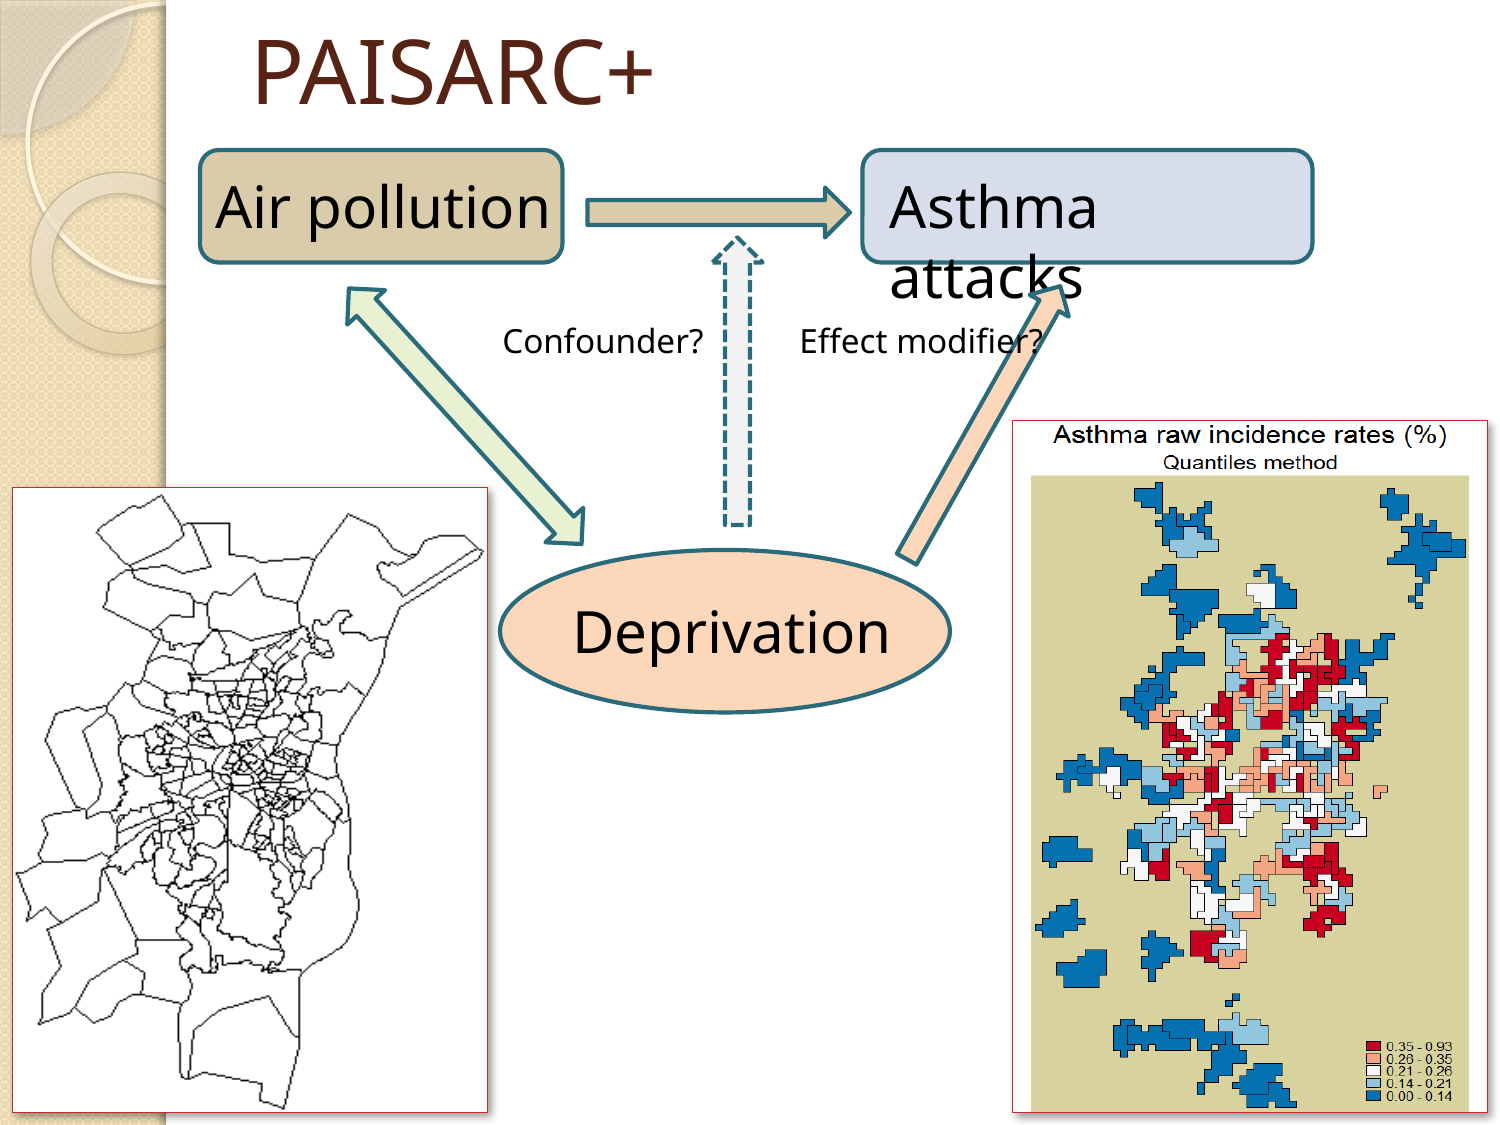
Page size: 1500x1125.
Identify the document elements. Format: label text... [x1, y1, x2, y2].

text_box [585, 185, 853, 240]
picture [1012, 420, 1488, 1113]
text_box [498, 547, 953, 715]
text_box [197, 147, 564, 265]
text_box Air pollution [200, 162, 566, 248]
text_box Deprivation [557, 587, 907, 673]
text_box [860, 147, 1315, 264]
picture [12, 487, 488, 1113]
text_box [722, 368, 753, 528]
title PAISARC+ [235, 0, 1466, 163]
text_box [1027, 284, 1070, 312]
text_box [894, 368, 1030, 567]
text_box Asthma attacks [874, 162, 1313, 318]
text_box [345, 286, 586, 547]
text_box Confounder? Effect modifier? [487, 312, 1075, 368]
text_box [711, 235, 765, 312]
